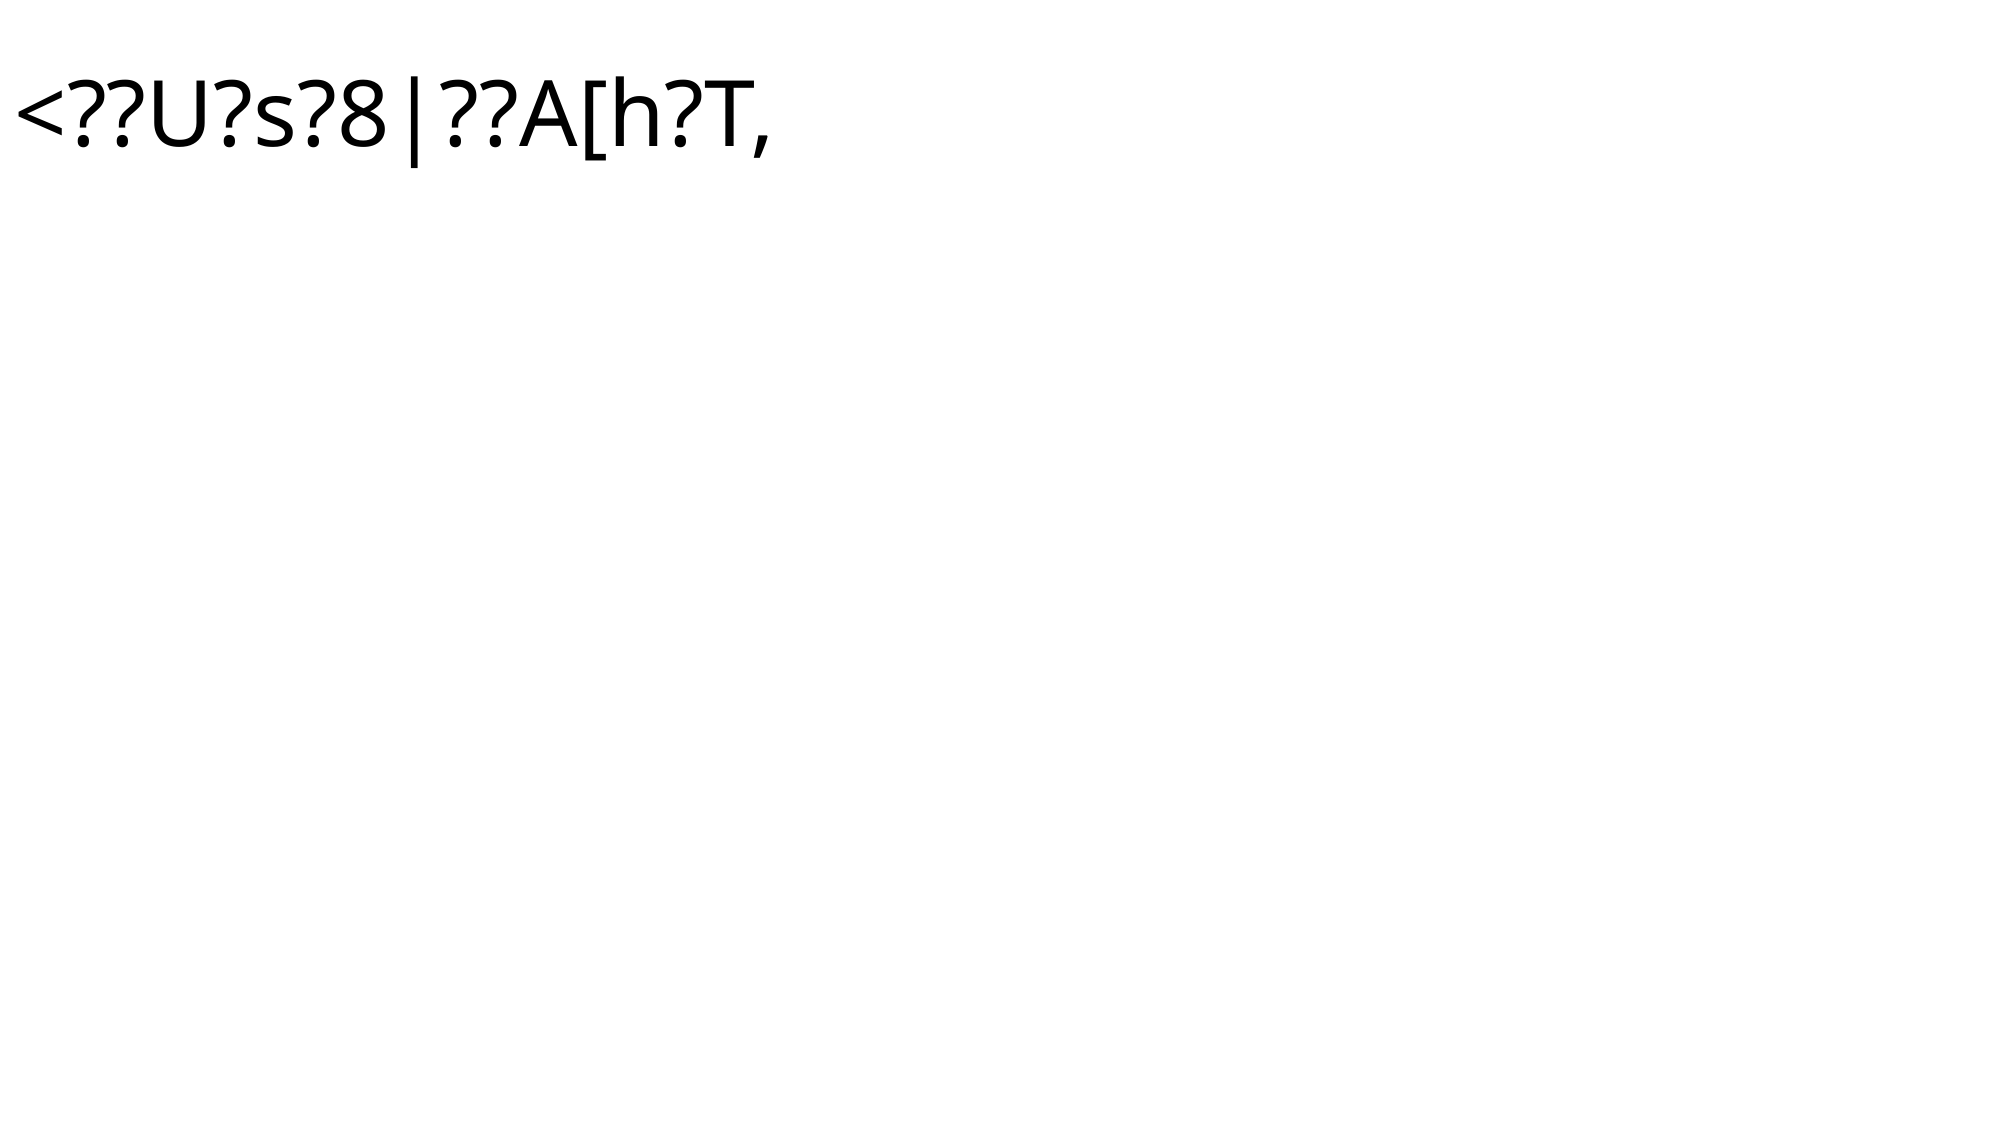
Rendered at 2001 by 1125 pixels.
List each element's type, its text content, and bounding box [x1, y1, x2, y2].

title <??U?s?8|??A[h?T, [0, 59, 1725, 278]
